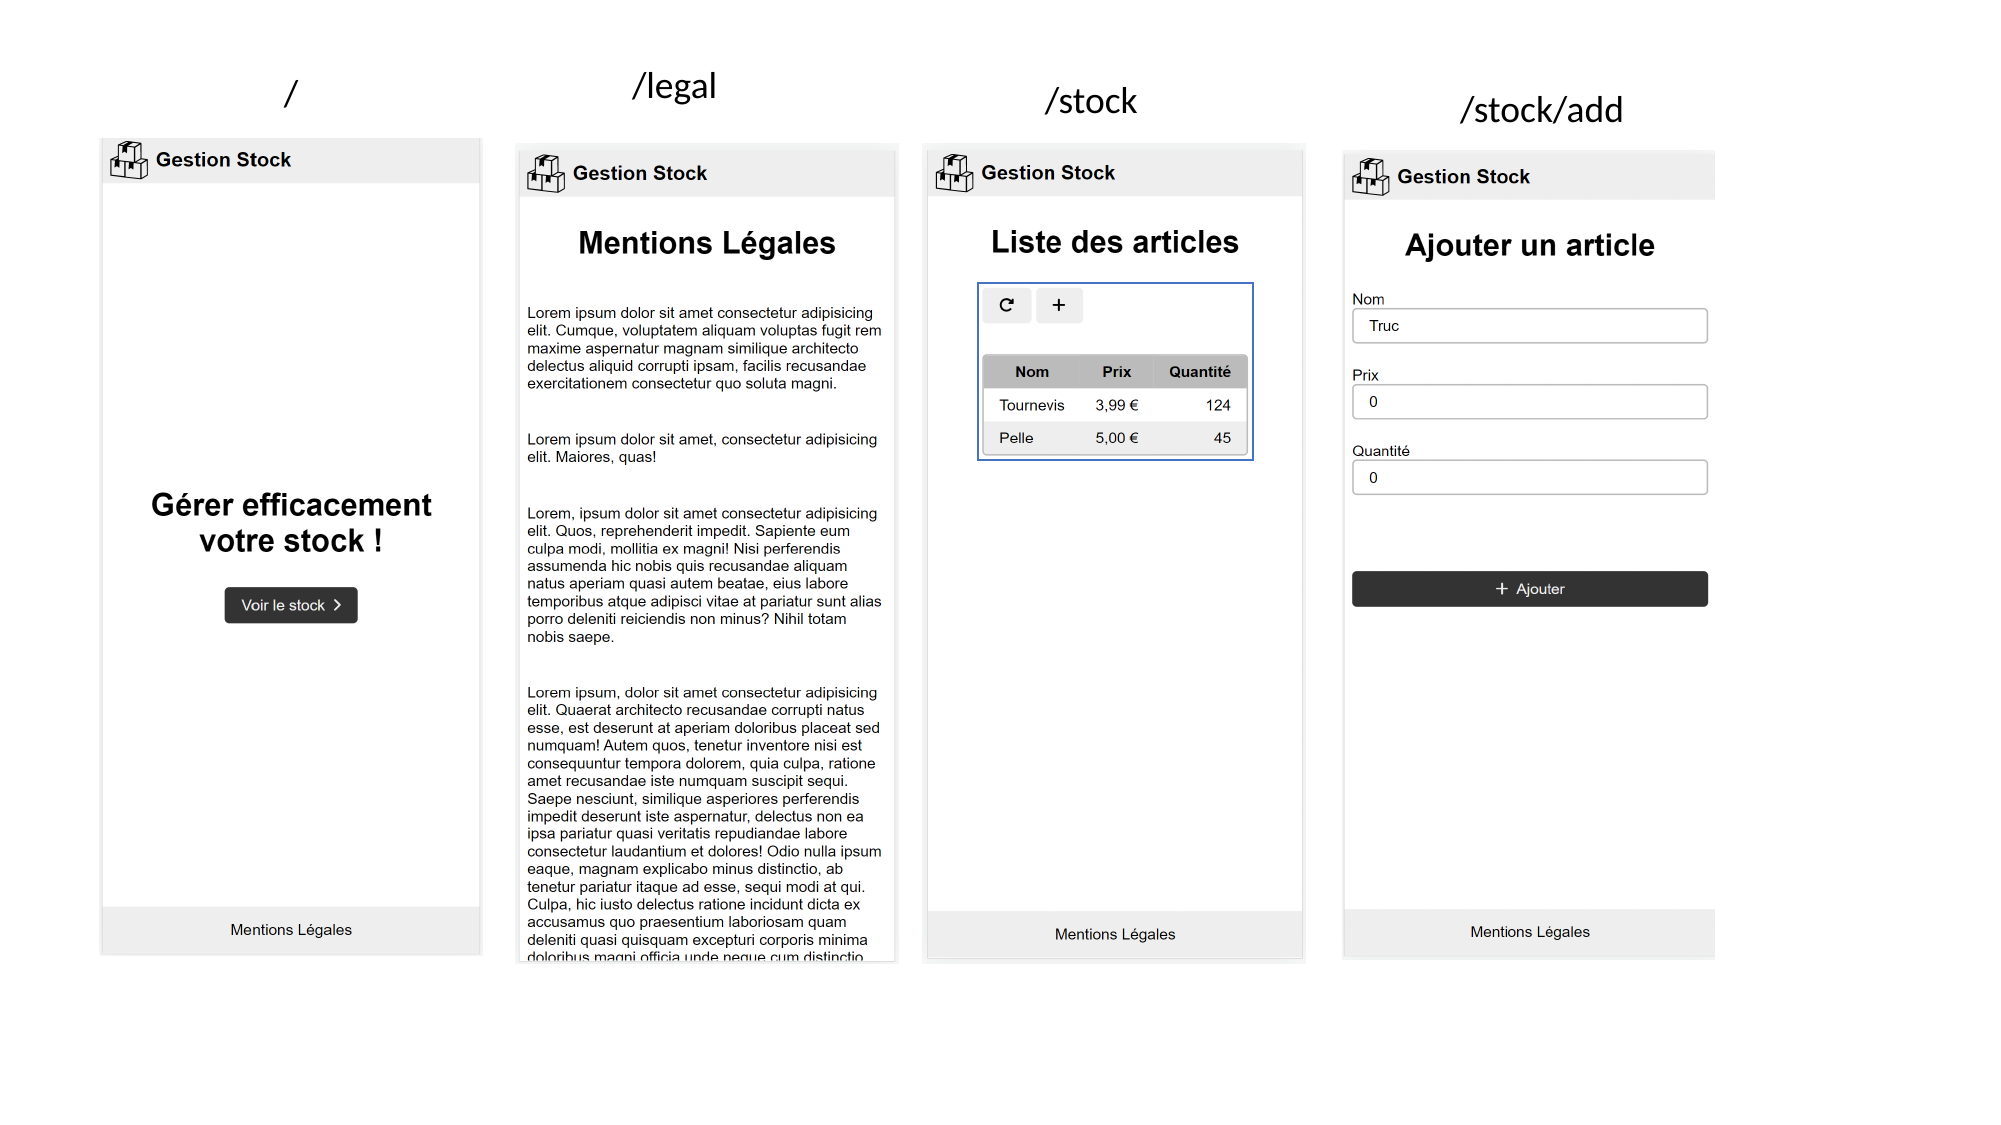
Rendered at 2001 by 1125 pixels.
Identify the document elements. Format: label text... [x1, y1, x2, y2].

text_box /stock [1030, 68, 1153, 129]
text_box /stock/add [1445, 77, 1640, 138]
text_box / [269, 61, 314, 122]
text_box /legal [617, 53, 733, 114]
picture [922, 143, 1306, 964]
picture [1342, 150, 1715, 960]
picture [515, 143, 899, 964]
picture [99, 138, 483, 956]
